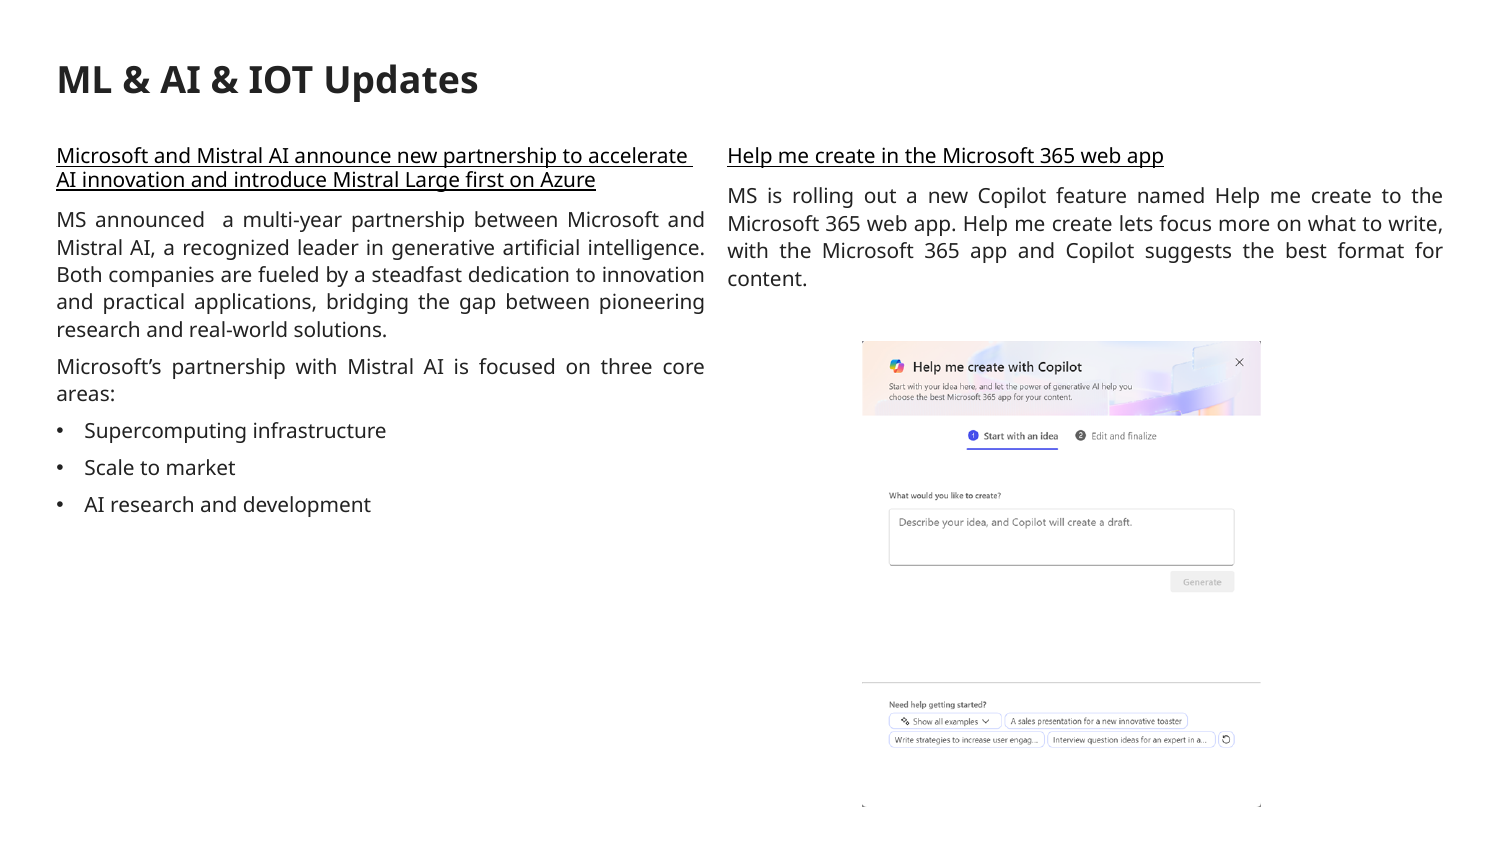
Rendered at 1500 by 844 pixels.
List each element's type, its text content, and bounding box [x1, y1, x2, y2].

list Help me create in the Microsoft 365 web app MS is rolling out a new Copilot feature named Help me create to the Microsoft 365 web app. Help me create lets focus more on what to write, with the Microsoft 365 app and Copilot suggests the best format for content. [727, 140, 1444, 299]
title ML & AI & IOT Updates [56, 56, 1444, 113]
picture [862, 341, 1261, 807]
list Microsoft and Mistral AI announce new partnership to accelerate AI innovation and introduce Mistral Large first on Azure MS announced a multi-year partnership between Microsoft and Mistral AI, a recognized leader in generative artificial intelligence. Both companies are fueled by a steadfast dedication to innovation and practical applications, bridging the gap between pioneering research and real-world solutions. Microsoft’s partnership with Mistral AI is focused on three core areas: Supercomputing infrastructure Scale to market AI research and development [56, 140, 706, 760]
